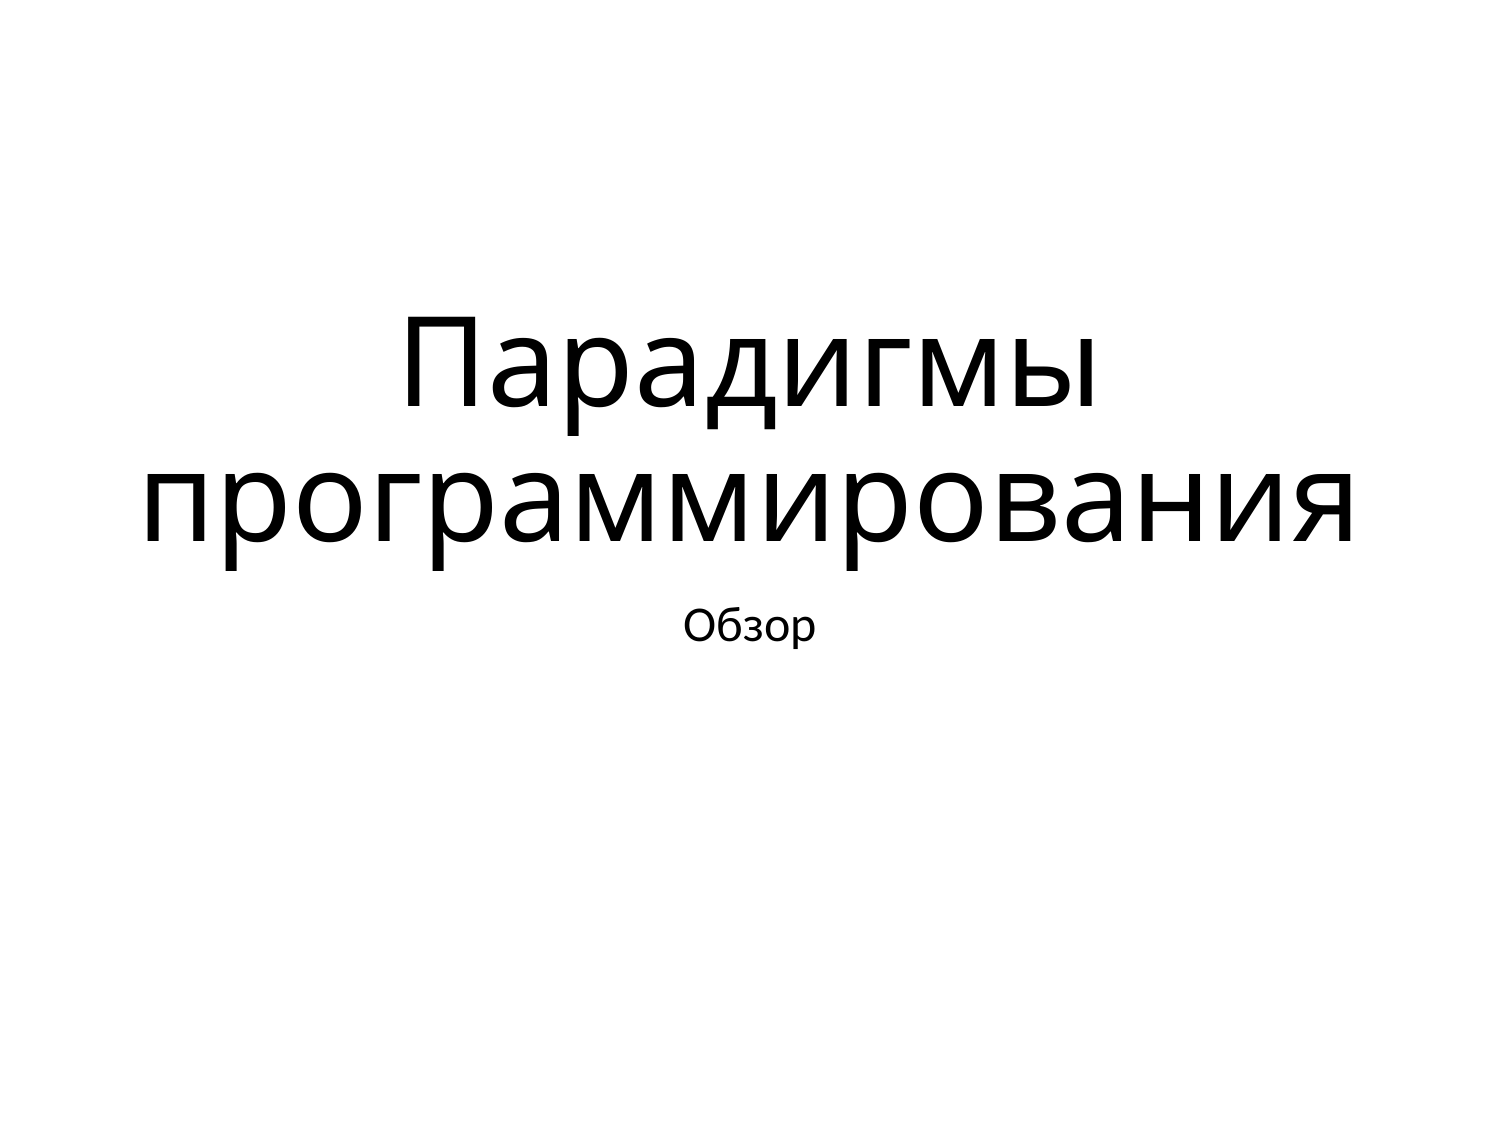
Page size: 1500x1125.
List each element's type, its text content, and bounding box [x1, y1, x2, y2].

title Парадигмы программирования [112, 184, 1388, 576]
subtitle Обзор [187, 590, 1313, 863]
